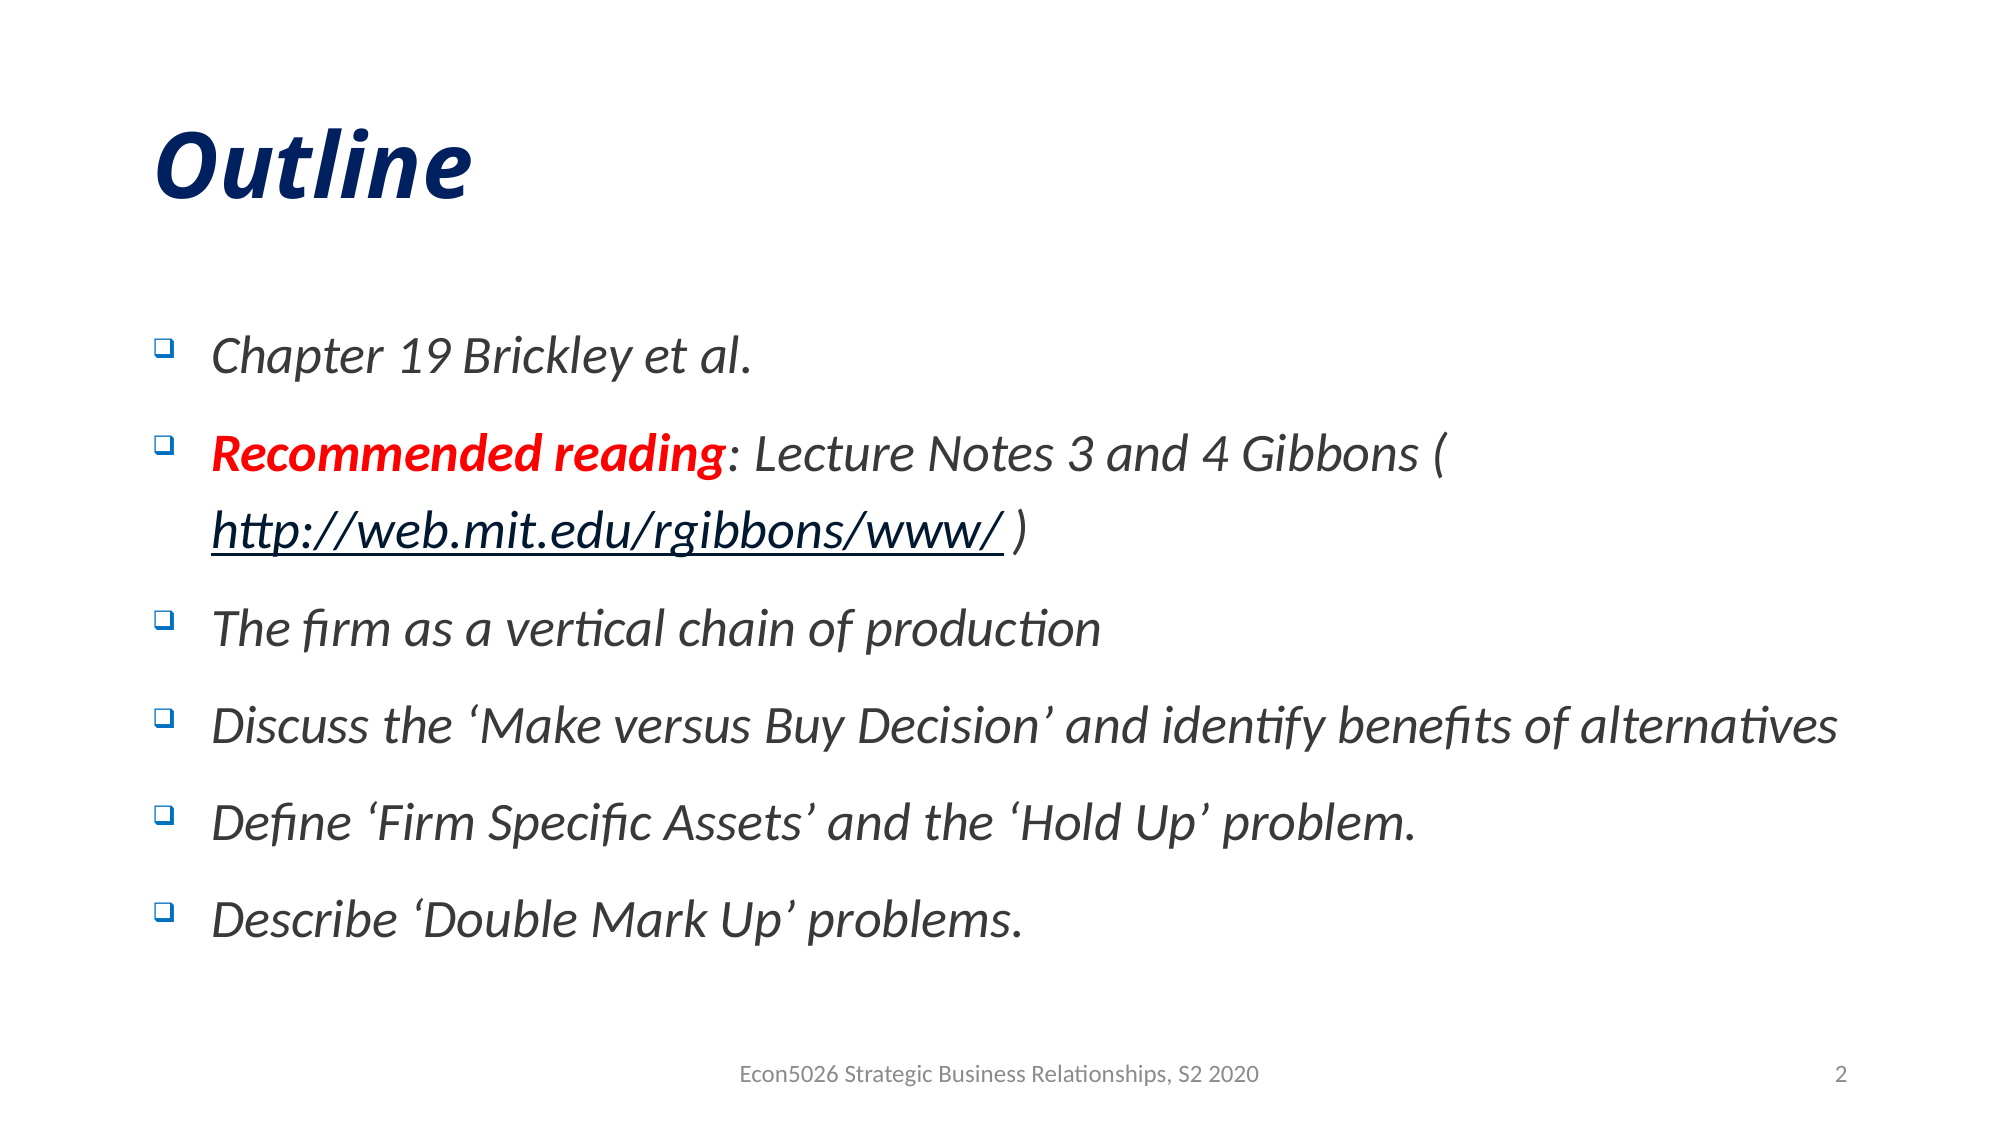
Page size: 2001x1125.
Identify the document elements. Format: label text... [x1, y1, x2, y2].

list Chapter 19 Brickley et al. Recommended reading: Lecture Notes 3 and 4 Gibbons (http://web.mit.edu/rgibbons/www/ ) The firm as a vertical chain of production Discuss the ‘Make versus Buy Decision’ and identify benefits of alternatives Define ‘Firm Specific Assets’ and the ‘Hold Up’ problem. Describe ‘Double Mark Up’ problems. [137, 299, 1863, 1014]
slide_number 2 [1412, 1042, 1863, 1103]
footer Econ5026 Strategic Business Relationships, S2 2020 [662, 1042, 1338, 1103]
title Outline [137, 59, 1863, 278]
